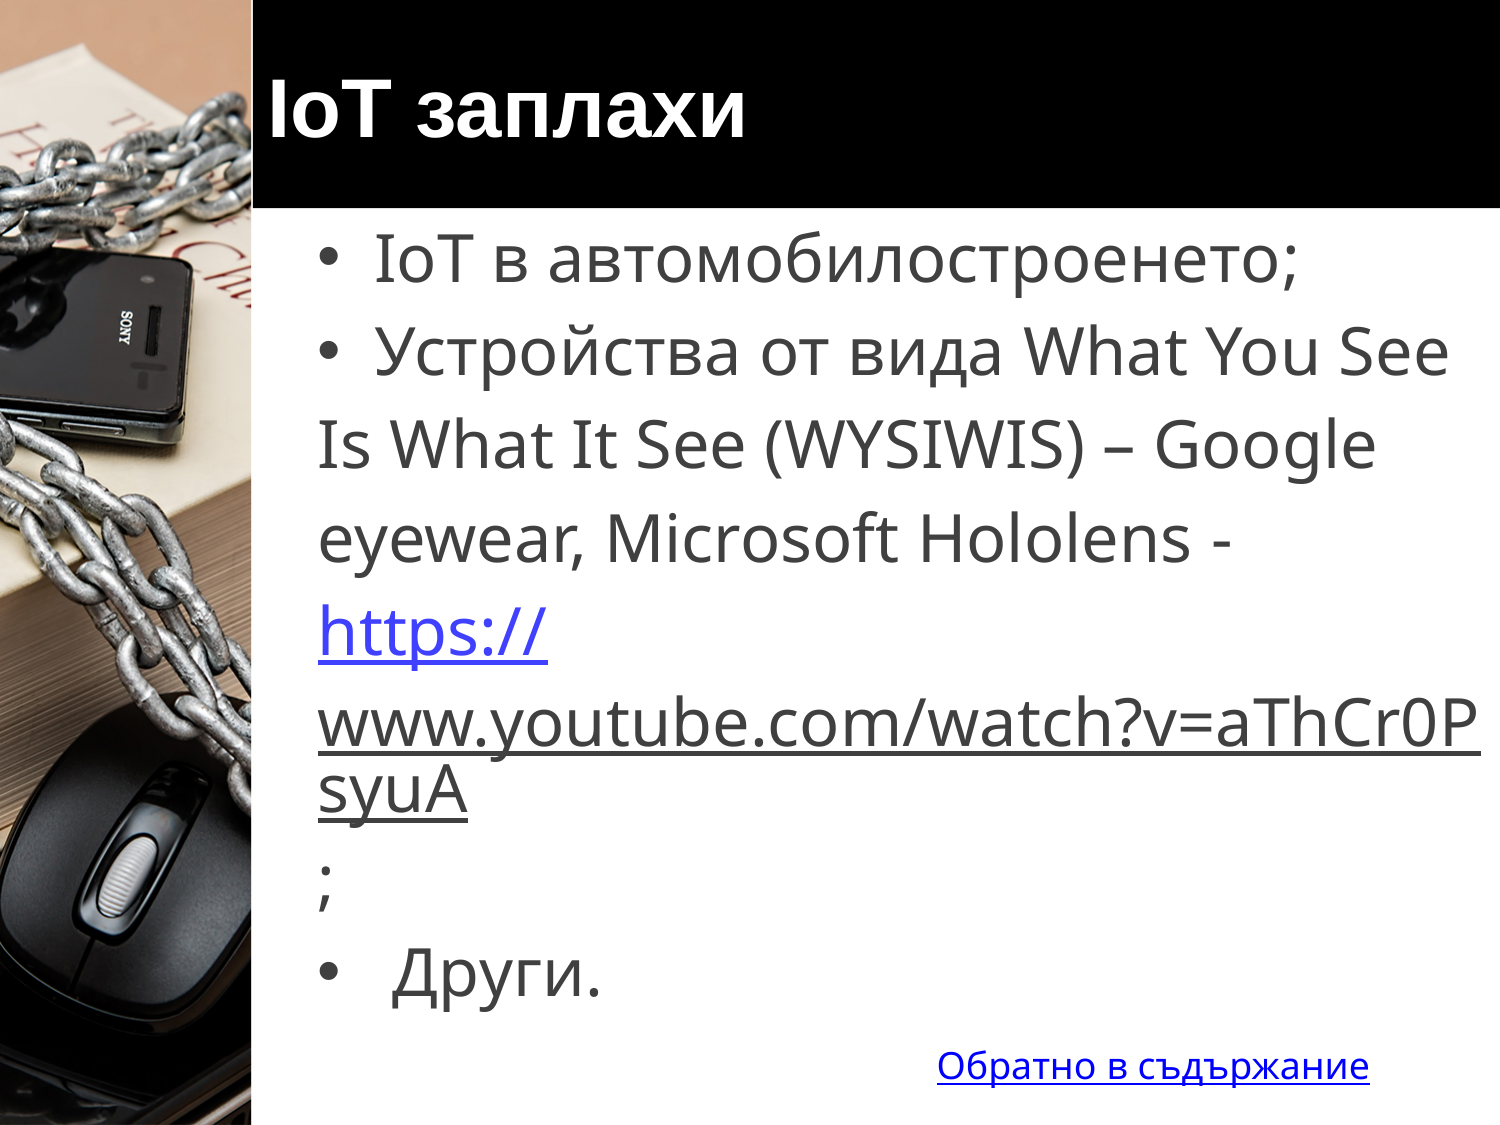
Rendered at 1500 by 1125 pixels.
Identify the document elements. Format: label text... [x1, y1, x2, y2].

title IoT заплахи [252, 0, 1500, 208]
text_box Обратно в съдържание [921, 1034, 1386, 1101]
list IoT в автомобилостроенето; Устройства от вида What You See Is What It See (WYSIWIS) – Google eyewear, Microsoft Hololens - https://www.youtube.com/watch?v=aThCr0PsyuA; Други. [252, 208, 1500, 951]
picture [0, 0, 1500, 1125]
